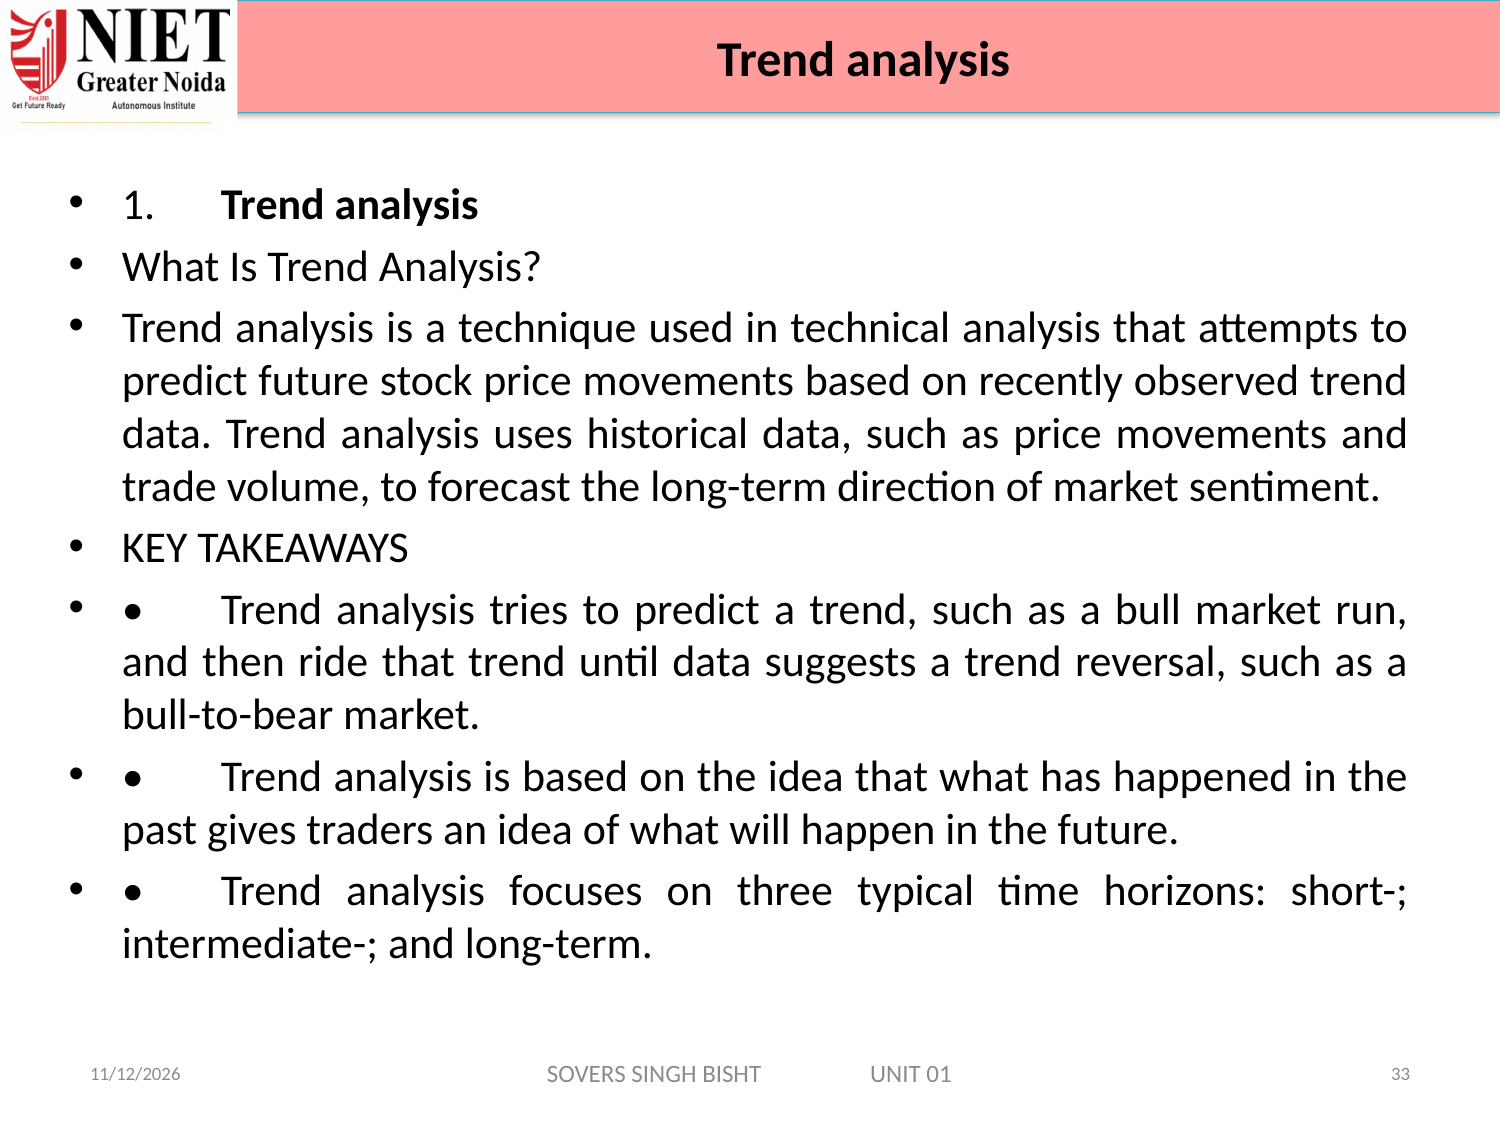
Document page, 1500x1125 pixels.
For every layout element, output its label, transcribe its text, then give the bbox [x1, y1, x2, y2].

list 1. Trend analysis What Is Trend Analysis? Trend analysis is a technique used in technical analysis that attempts to predict future stock price movements based on recently observed trend data. Trend analysis uses historical data, such as price movements and trade volume, to forecast the long-term direction of market sentiment. KEY TAKEAWAYS • Trend analysis tries to predict a trend, such as a bull market run, and then ride that trend until data suggests a trend reversal, such as a bull-to-bear market. • Trend analysis is based on the idea that what has happened in the past gives traders an idea of what will happen in the future. • Trend analysis focuses on three typical time horizons: short-; intermediate-; and long-term. [53, 167, 1425, 1005]
footer SOVERS SINGH BISHT UNIT 01 [512, 1042, 988, 1103]
text_box Trend analysis [239, 0, 1500, 113]
picture [0, 0, 238, 134]
slide_number 33 [1074, 1042, 1425, 1103]
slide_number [75, 1042, 425, 1103]
